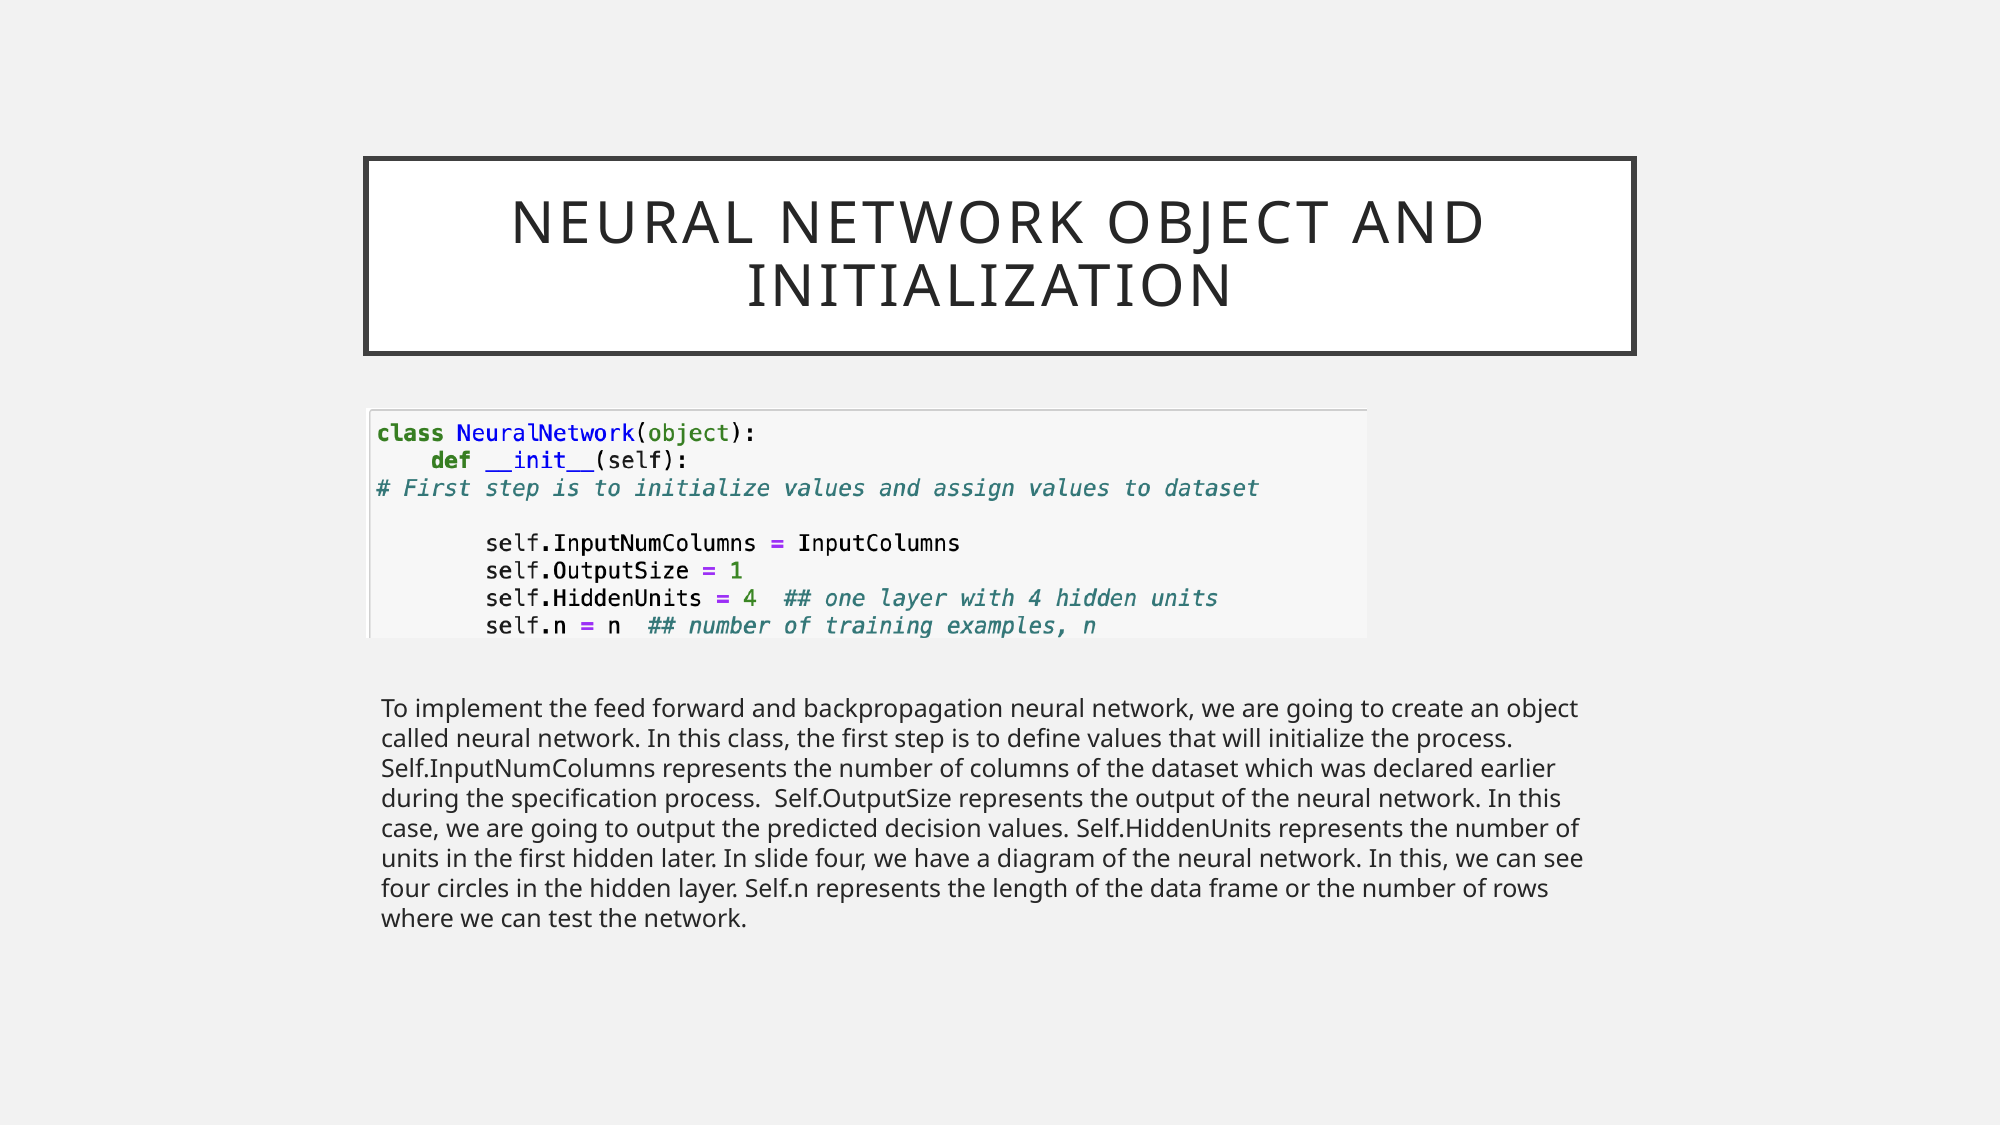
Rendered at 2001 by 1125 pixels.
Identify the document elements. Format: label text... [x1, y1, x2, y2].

picture [365, 408, 1367, 638]
title Neural Network Object and Initialization [363, 156, 1637, 356]
list To implement the feed forward and backpropagation neural network, we are going to create an object called neural network. In this class, the first step is to define values that will initialize the process. Self.InputNumColumns represents the number of columns of the dataset which was declared earlier during the specification process. Self.OutputSize represents the output of the neural network. In this case, we are going to output the predicted decision values. Self.HiddenUnits represents the number of units in the first hidden later. In slide four, we have a diagram of the neural network. In this, we can see four circles in the hidden layer. Self.n represents the length of the data frame or the number of rows where we can test the network. [366, 685, 1634, 942]
